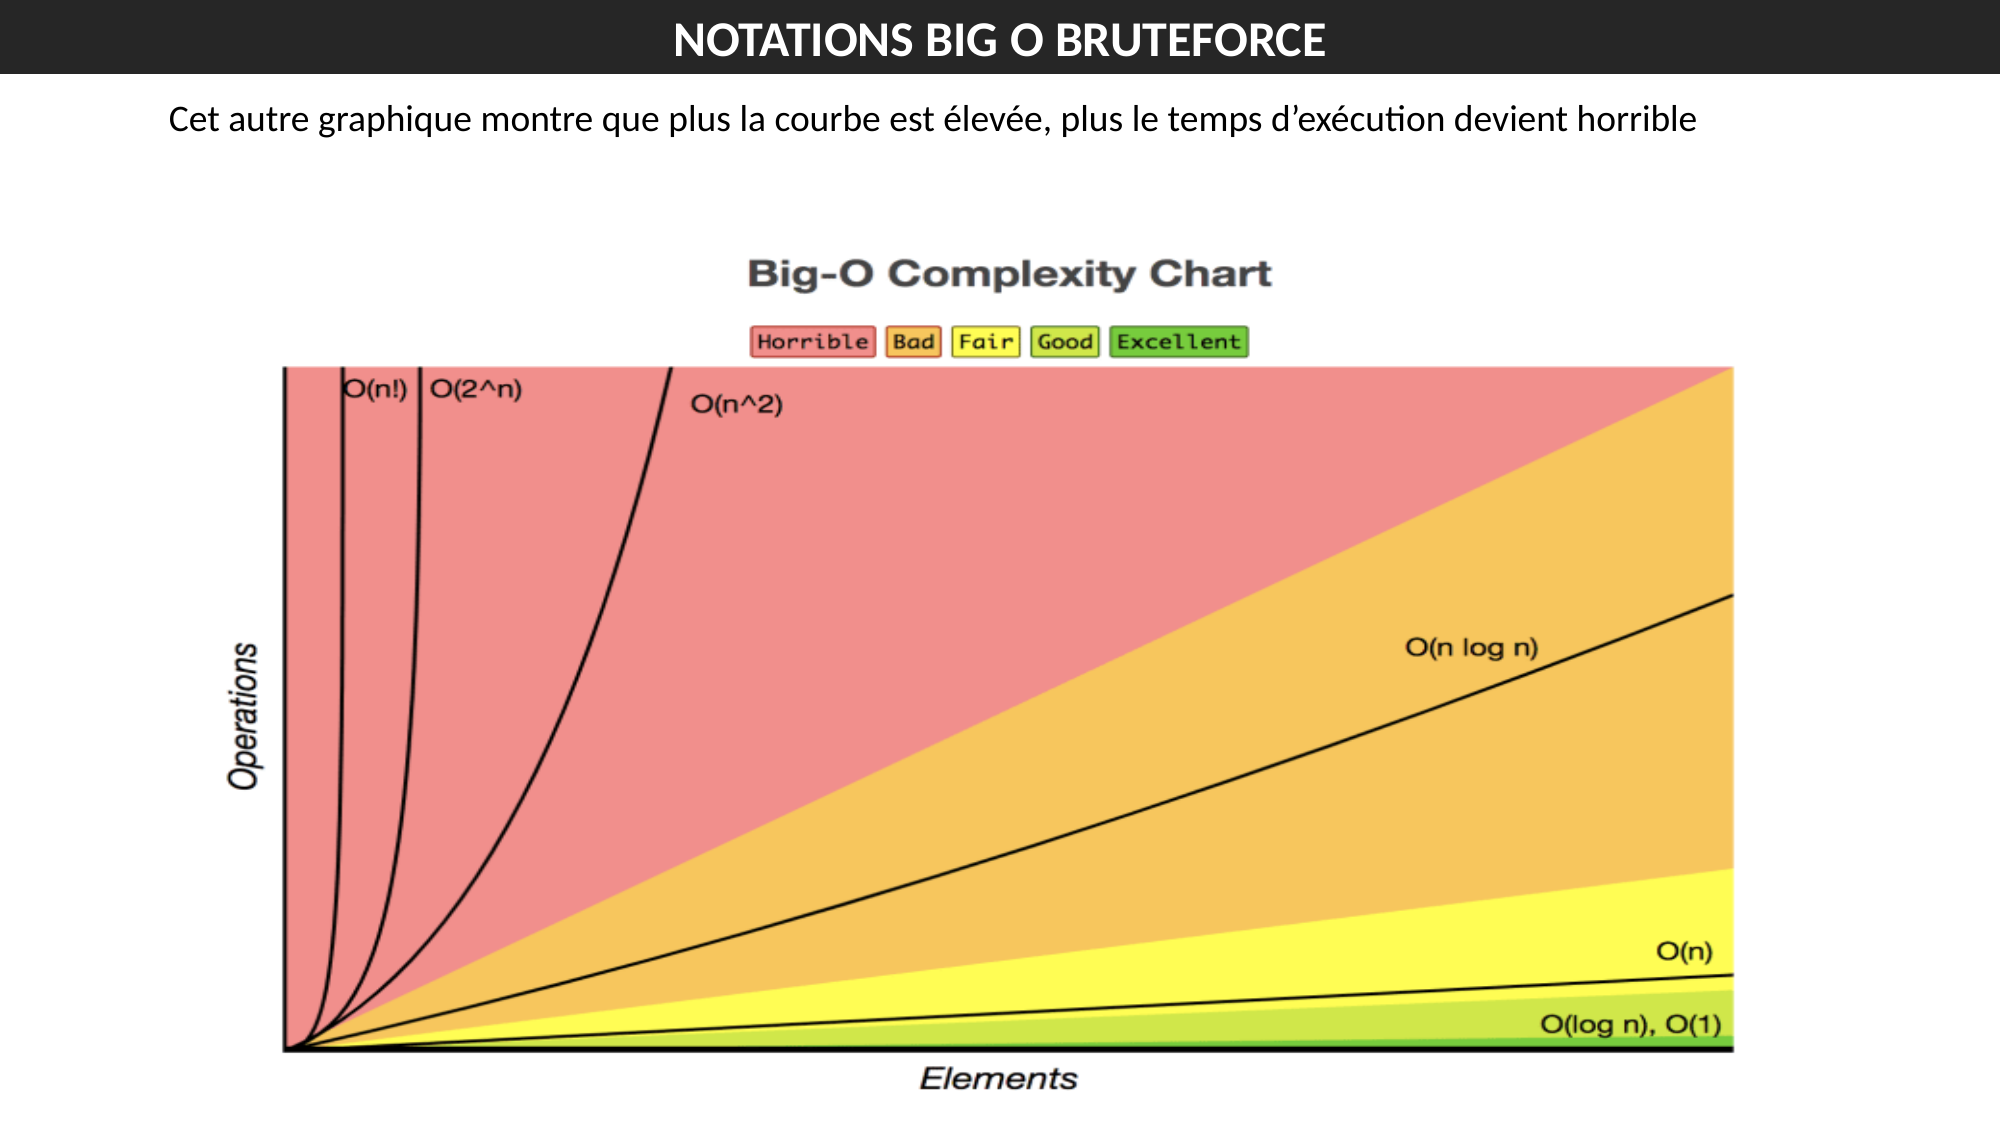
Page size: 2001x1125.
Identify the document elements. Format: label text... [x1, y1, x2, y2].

text_box Cet autre graphique montre que plus la courbe est élevée, plus le temps d’exécution devient horrible [154, 86, 1846, 146]
text_box NOTATIONS BIG O BRUTEFORCE [0, 0, 2000, 74]
picture [153, 244, 1846, 1106]
